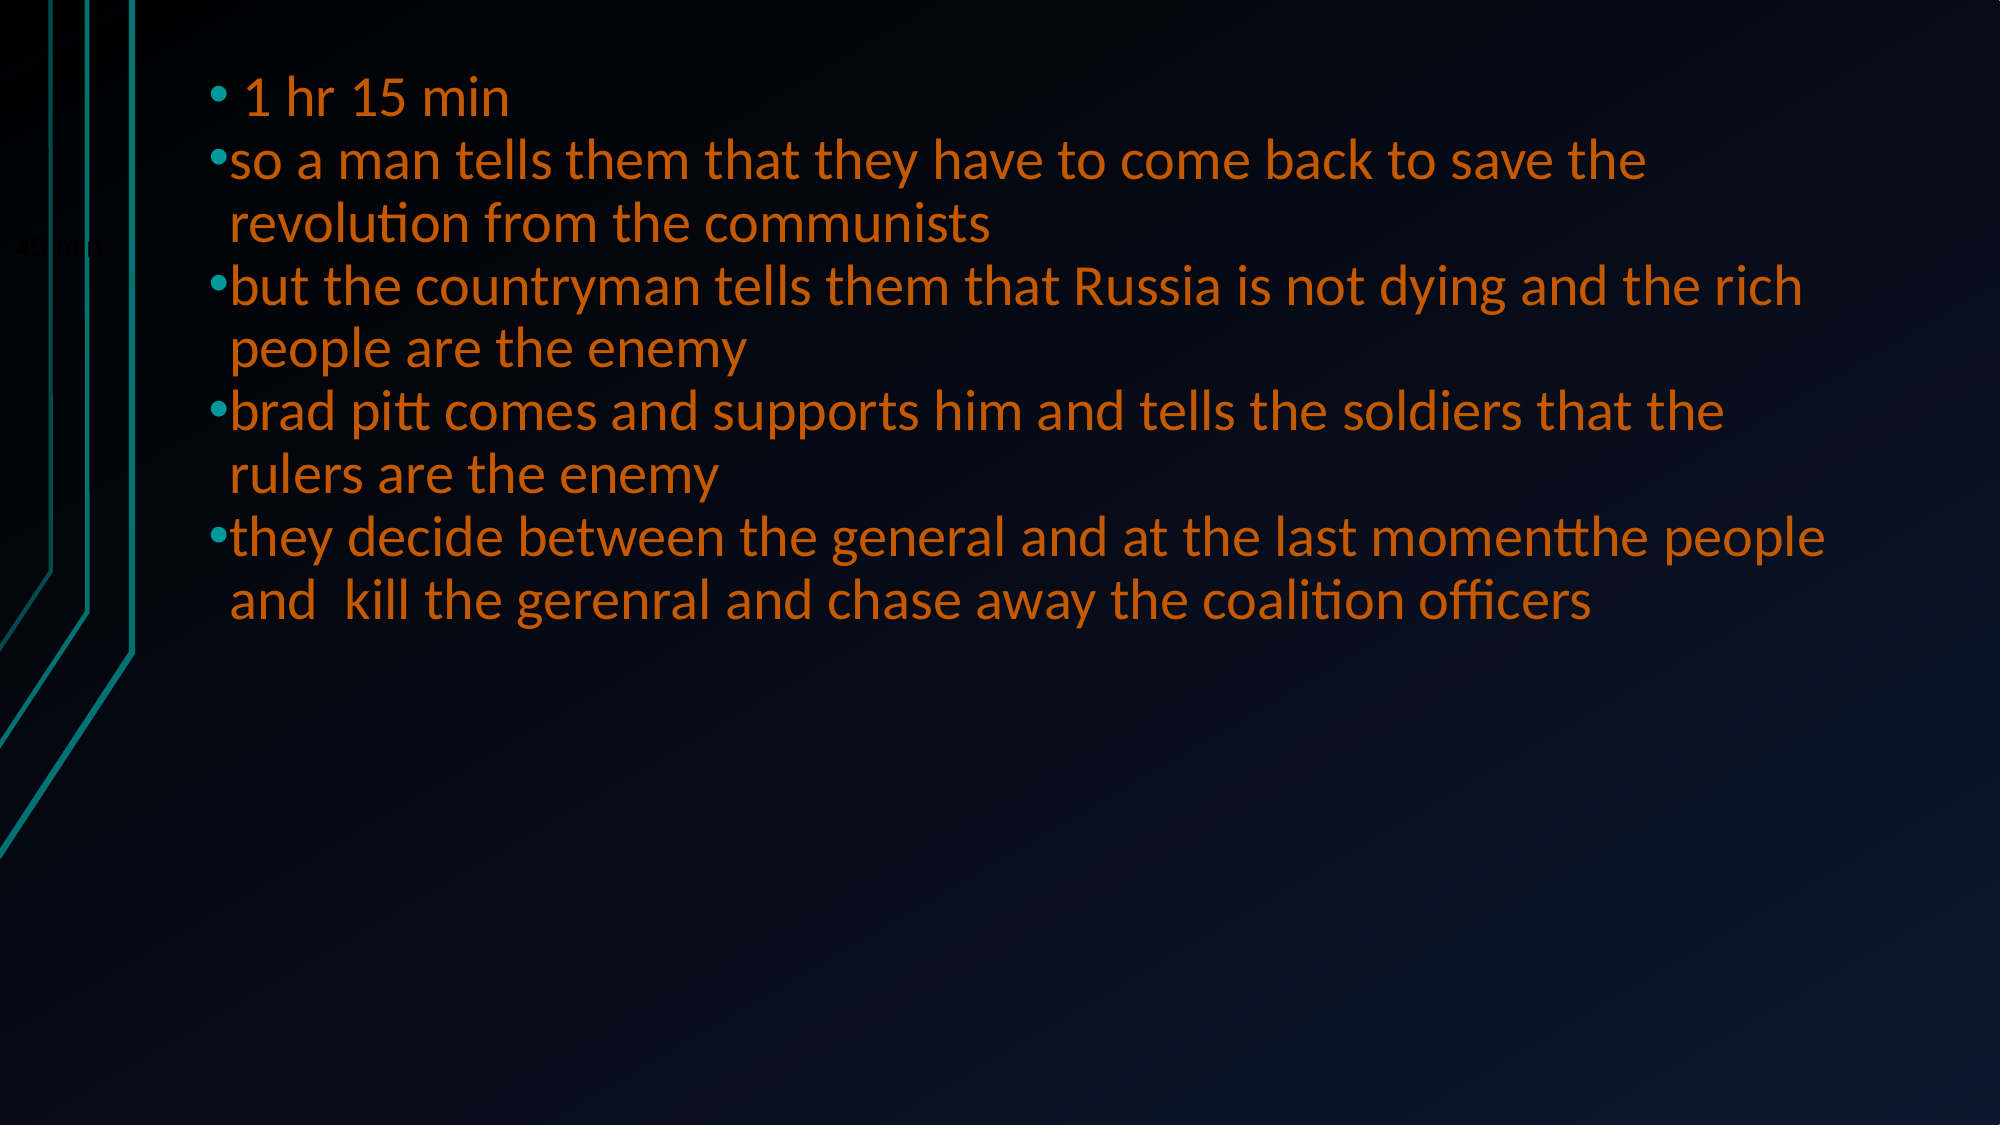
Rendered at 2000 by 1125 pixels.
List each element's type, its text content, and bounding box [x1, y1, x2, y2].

list 1 hr 15 min so a man tells them that they have to come back to save the revolution from the communists but the countryman tells them that Russia is not dying and the rich people are the enemy brad pitt comes and supports him and tells the soldiers that the rulers are the enemy they decide between the general and at the last momentthe people and kill the gerenral and chase away the coalition officers [159, 55, 1859, 993]
text_box 45 min [0, 0, 493, 493]
